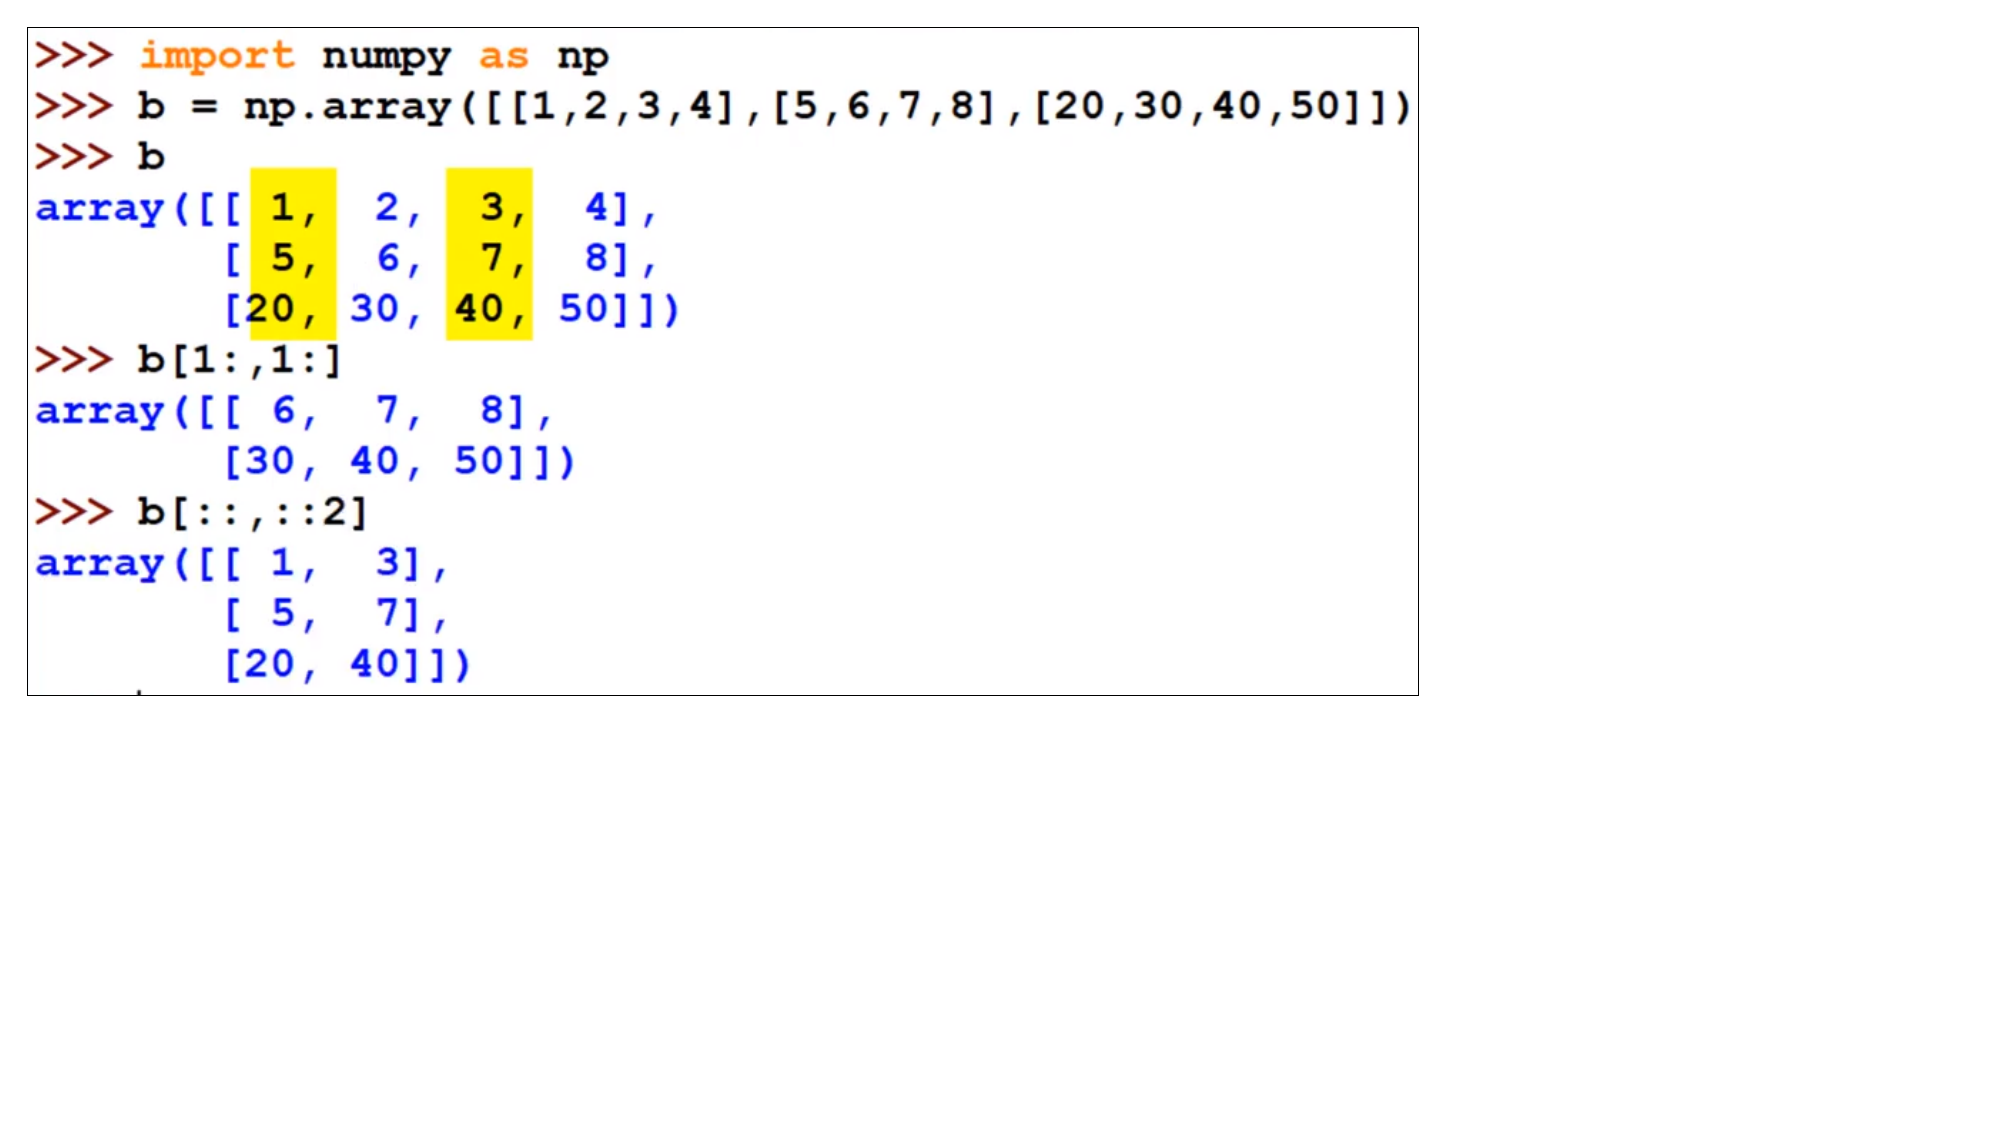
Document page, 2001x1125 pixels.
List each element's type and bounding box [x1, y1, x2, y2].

picture [27, 27, 1419, 696]
